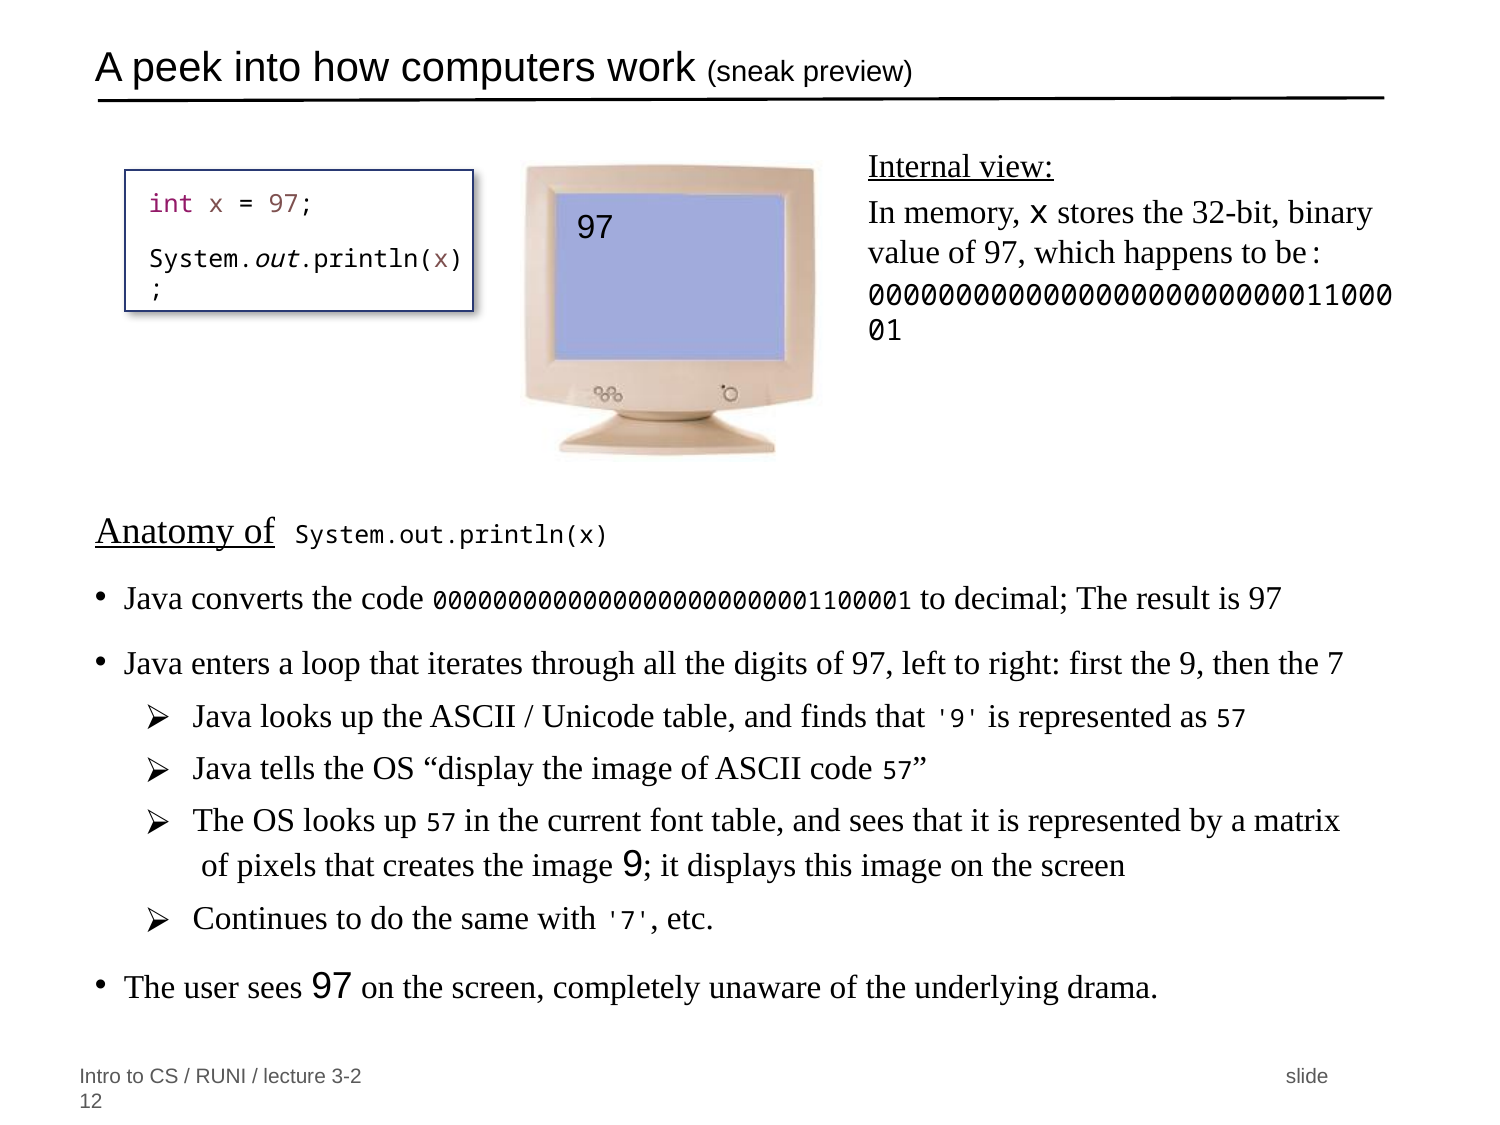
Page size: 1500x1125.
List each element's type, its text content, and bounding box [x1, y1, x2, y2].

text_box int x = 97; System.out.println(x); [124, 170, 474, 312]
list Anatomy of System.out.println(x) Java converts the code 00000000000000000000000001100001 to decimal; The result is 97 Java enters a loop that iterates through all the digits of 97, left to right: first the 9, then the 7 Java looks up the ASCII / Unicode table, and finds that '9' is represented as 57 Java tells the OS “display the image of ASCII code 57” The OS looks up 57 in the current font table, and sees that it is represented by a matrix of pixels that creates the image 9; it displays this image on the screen Continues to do the same with '7', etc. The user sees 97 on the screen, completely unaware of the underlying drama. [79, 498, 1420, 1066]
title A peek into how computers work (sneak preview) [79, 33, 1371, 109]
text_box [520, 160, 825, 463]
text_box Internal view: In memory, x stores the 32-bit, binary value of 97, which happens to be: 00000000000000000000000001100001 [841, 125, 1420, 365]
